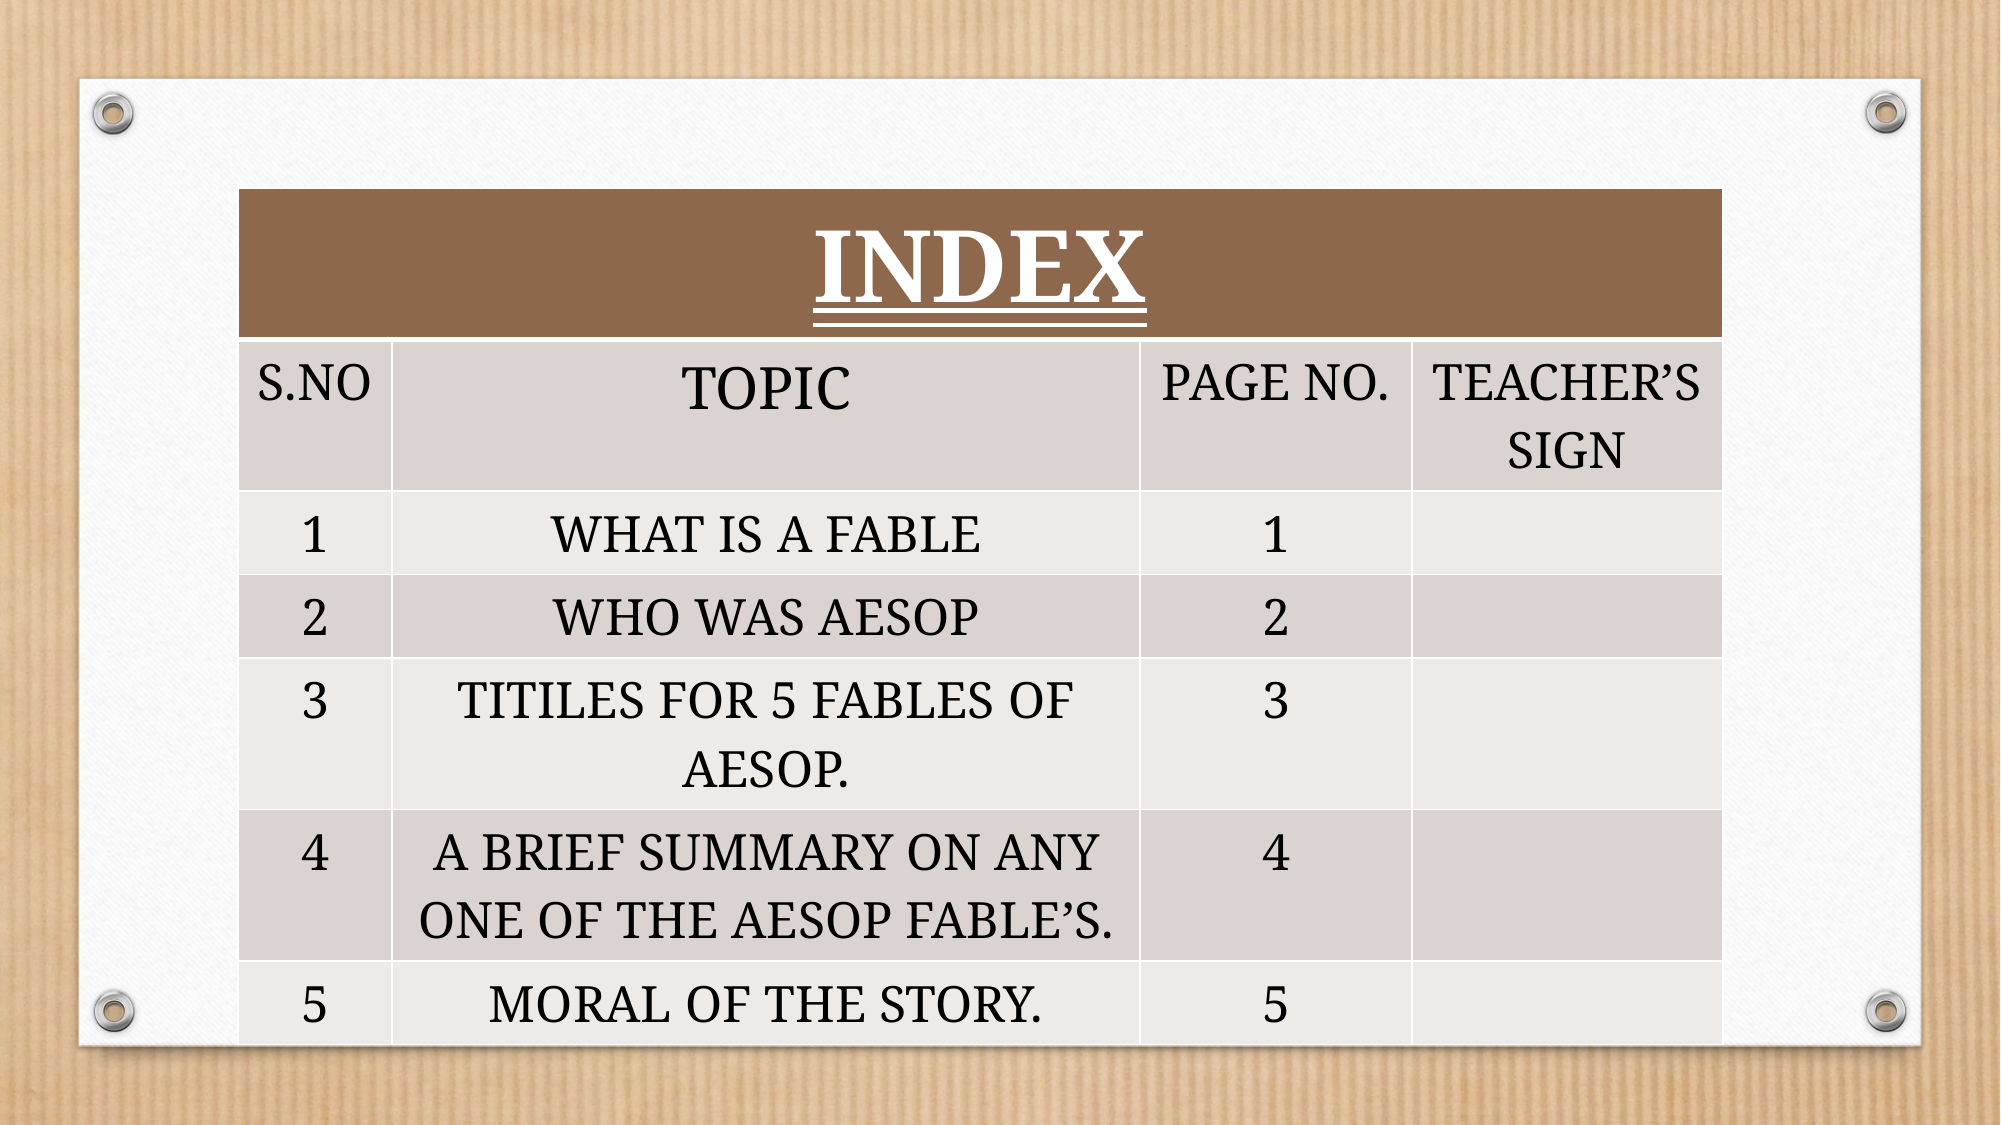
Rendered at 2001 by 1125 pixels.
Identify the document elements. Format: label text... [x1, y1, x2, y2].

table_header INDEX [239, 189, 1722, 337]
table_cell 5 [1141, 962, 1411, 1044]
table_cell WHO WAS AESOP [393, 575, 1139, 657]
table_cell [1413, 492, 1722, 574]
table_cell 1 [239, 492, 391, 574]
table_cell 4 [239, 810, 391, 960]
table_cell MORAL OF THE STORY. [393, 962, 1139, 1044]
table_cell TEACHER’S SIGN [1413, 342, 1722, 490]
table_cell 3 [239, 659, 391, 809]
table_cell TOPIC [393, 342, 1139, 490]
table_cell S.NO [239, 342, 391, 490]
table_cell 4 [1141, 810, 1411, 960]
table_cell 2 [1141, 575, 1411, 657]
table_cell [1413, 659, 1722, 809]
table_cell 2 [239, 575, 391, 657]
table_cell A BRIEF SUMMARY ON ANY ONE OF THE AESOP FABLE’S. [393, 810, 1139, 960]
table_cell WHAT IS A FABLE [393, 492, 1139, 574]
picture [0, 0, 2001, 1125]
table_cell PAGE NO. [1141, 342, 1411, 490]
table_cell 5 [239, 962, 391, 1044]
table_cell 3 [1141, 659, 1411, 809]
table_cell 1 [1141, 492, 1411, 574]
table_cell [1413, 962, 1722, 1044]
table_cell TITILES FOR 5 FABLES OF AESOP. [393, 659, 1139, 809]
table_cell [1413, 810, 1722, 960]
table_cell [1413, 575, 1722, 657]
